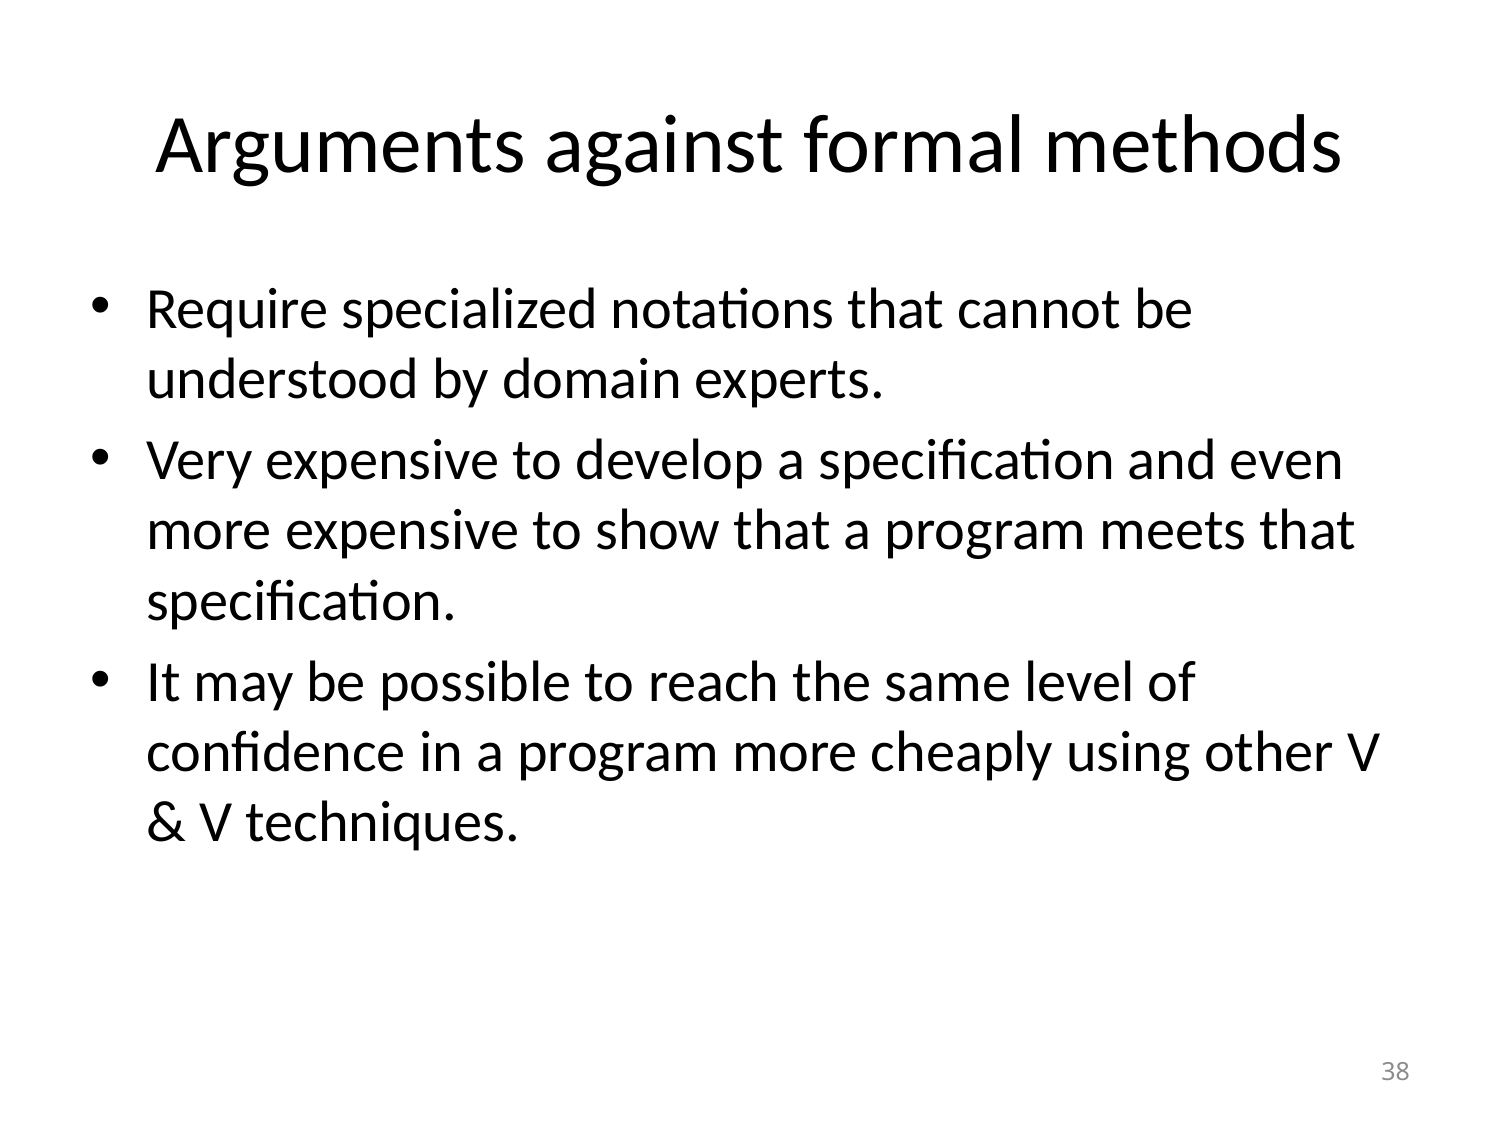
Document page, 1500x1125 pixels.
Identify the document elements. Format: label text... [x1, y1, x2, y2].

title Arguments against formal methods [75, 45, 1425, 233]
list Require specialized notations that cannot be understood by domain experts. Very expensive to develop a specification and even more expensive to show that a program meets that specification. It may be possible to reach the same level of confidence in a program more cheaply using other V & V techniques. [75, 262, 1425, 1005]
slide_number 38 [1074, 1042, 1425, 1103]
